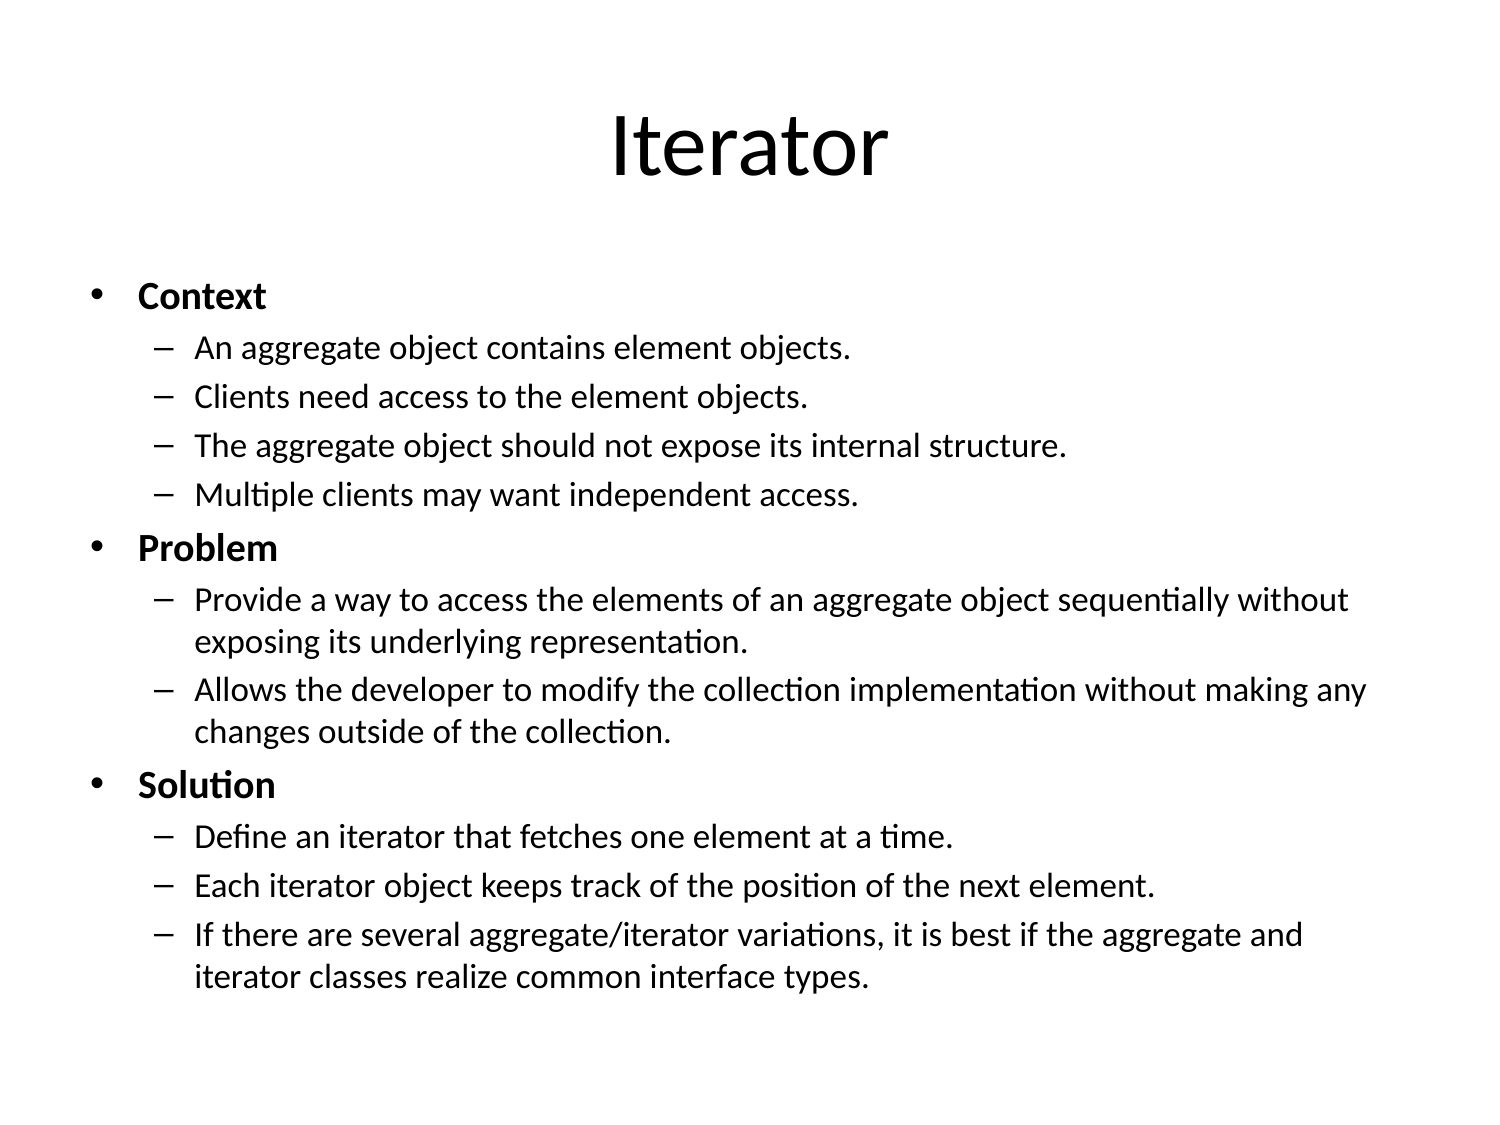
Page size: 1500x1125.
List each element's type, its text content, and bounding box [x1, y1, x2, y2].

list Context An aggregate object contains element objects. Clients need access to the element objects. The aggregate object should not expose its internal structure. Multiple clients may want independent access. Problem Provide a way to access the elements of an aggregate object sequentially without exposing its underlying representation. Allows the developer to modify the collection implementation without making any changes outside of the collection. Solution Define an iterator that fetches one element at a time. Each iterator object keeps track of the position of the next element. If there are several aggregate/iterator variations, it is best if the aggregate and iterator classes realize common interface types. [75, 262, 1425, 1005]
title Iterator [75, 45, 1425, 233]
